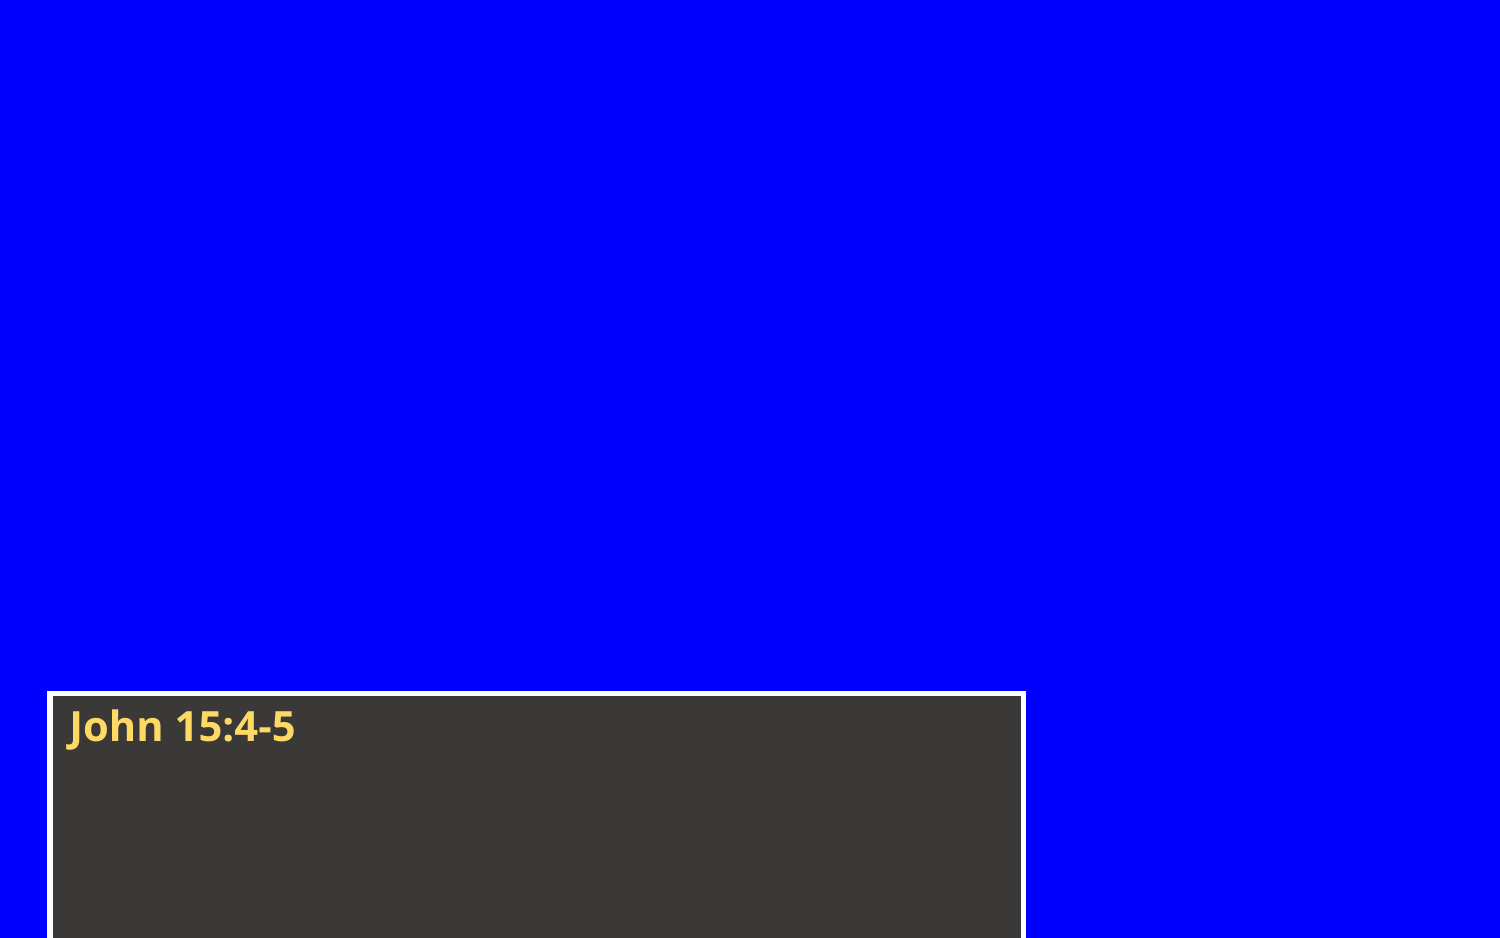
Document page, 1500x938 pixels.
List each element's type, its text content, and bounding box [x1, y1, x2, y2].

text_box John 15:4-5 4 Abide in me, and I in you. As the branch cannot bear fruit of itself, except it abide in the vine; no more can ye, except .. [50, 693, 1024, 938]
